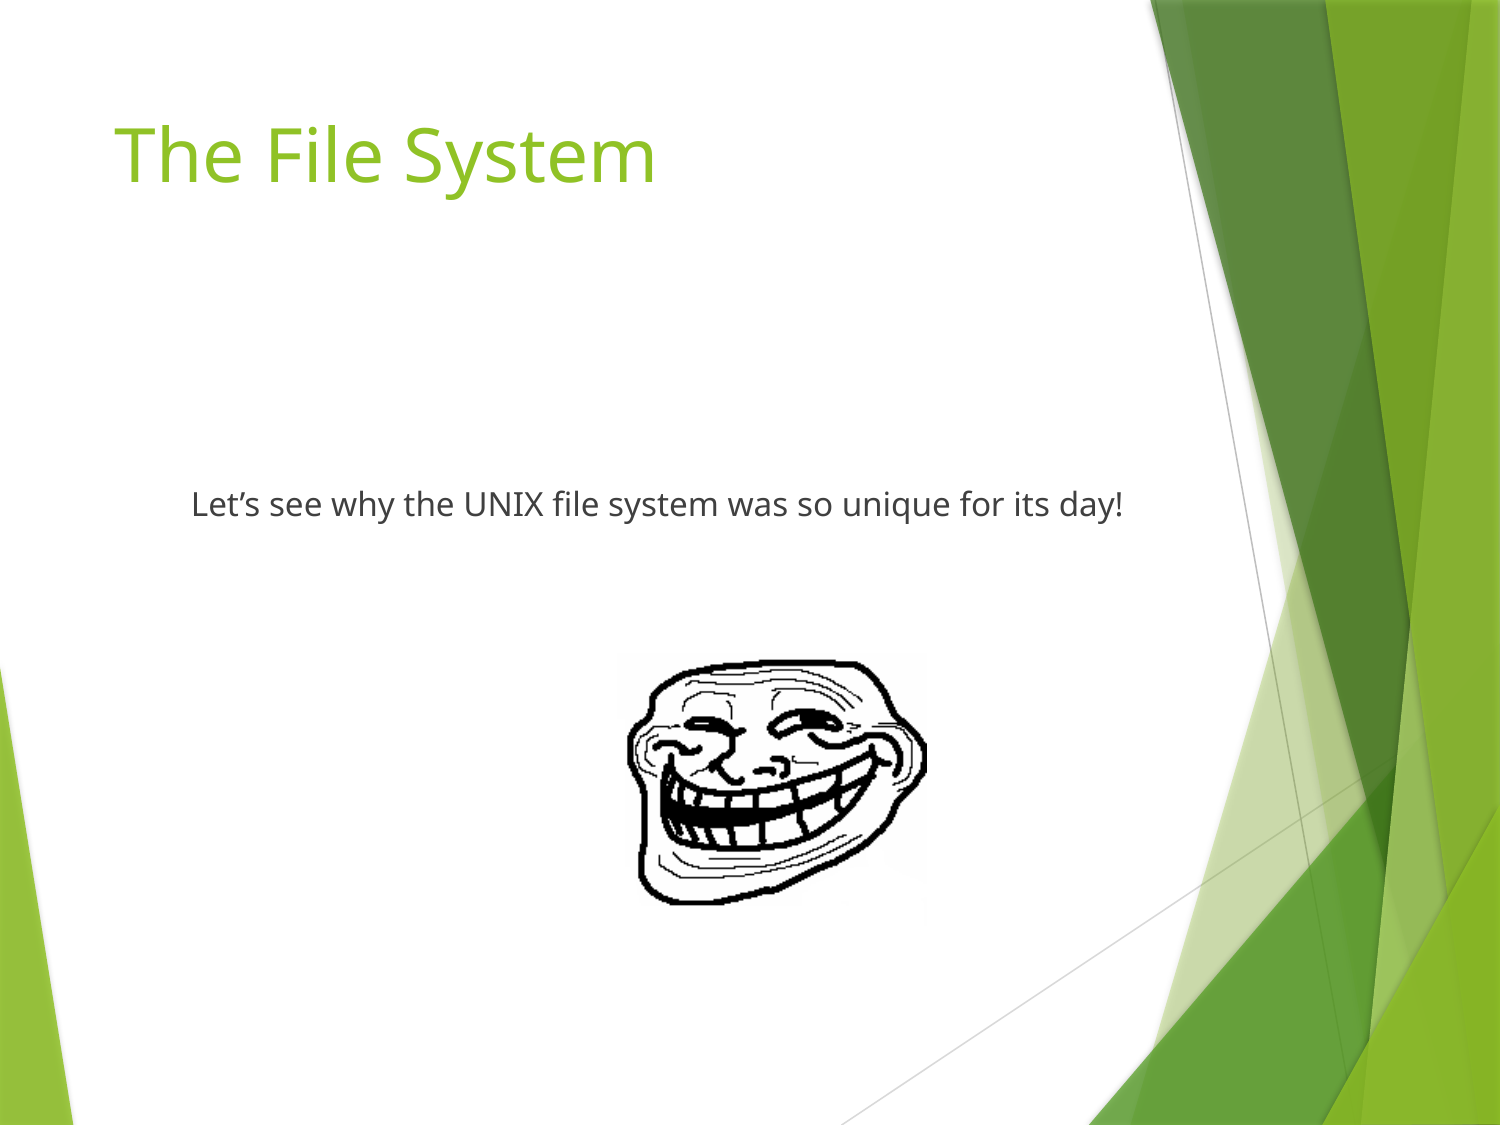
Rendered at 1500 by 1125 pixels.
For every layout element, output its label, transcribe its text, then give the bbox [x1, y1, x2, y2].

title The File System [99, 99, 1142, 317]
picture [614, 649, 928, 926]
list Let’s see why the UNIX file system was so unique for its day! [99, 354, 1142, 992]
